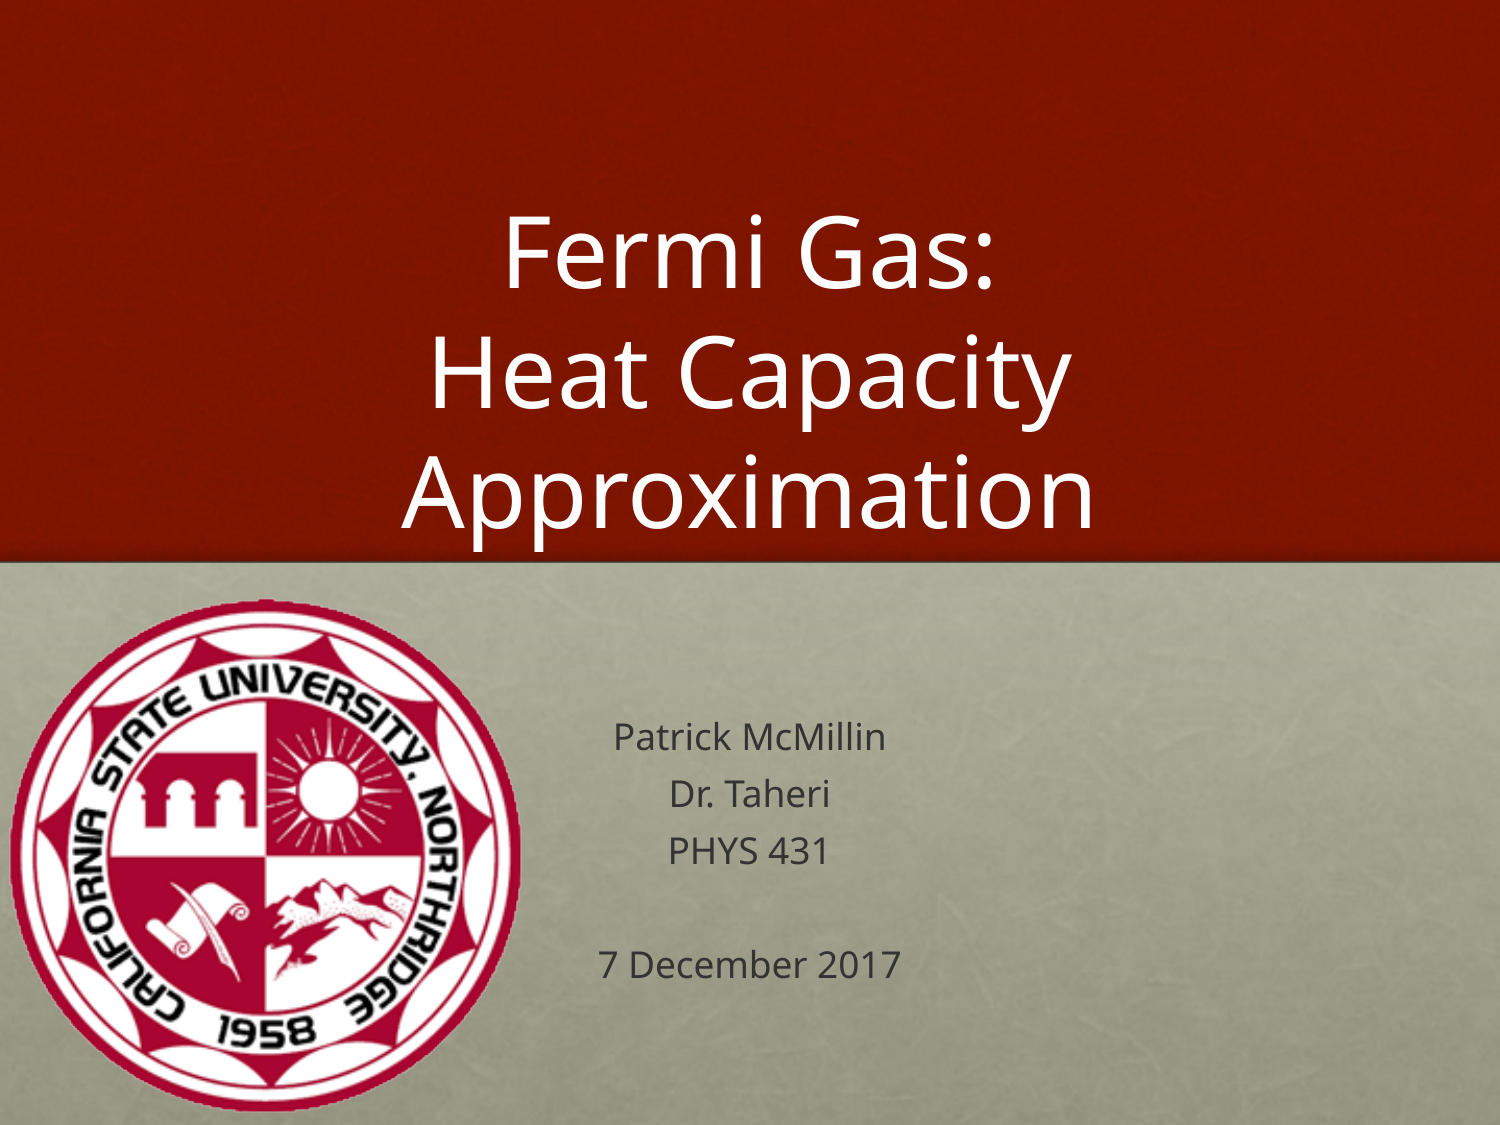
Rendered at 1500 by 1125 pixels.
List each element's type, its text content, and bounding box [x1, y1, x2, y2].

subtitle Patrick McMillin Dr. Taheri PHYS 431 7 December 2017 [562, 706, 1372, 994]
picture [0, 541, 1500, 1125]
title Fermi Gas: Heat Capacity Approximation [127, 314, 1372, 556]
